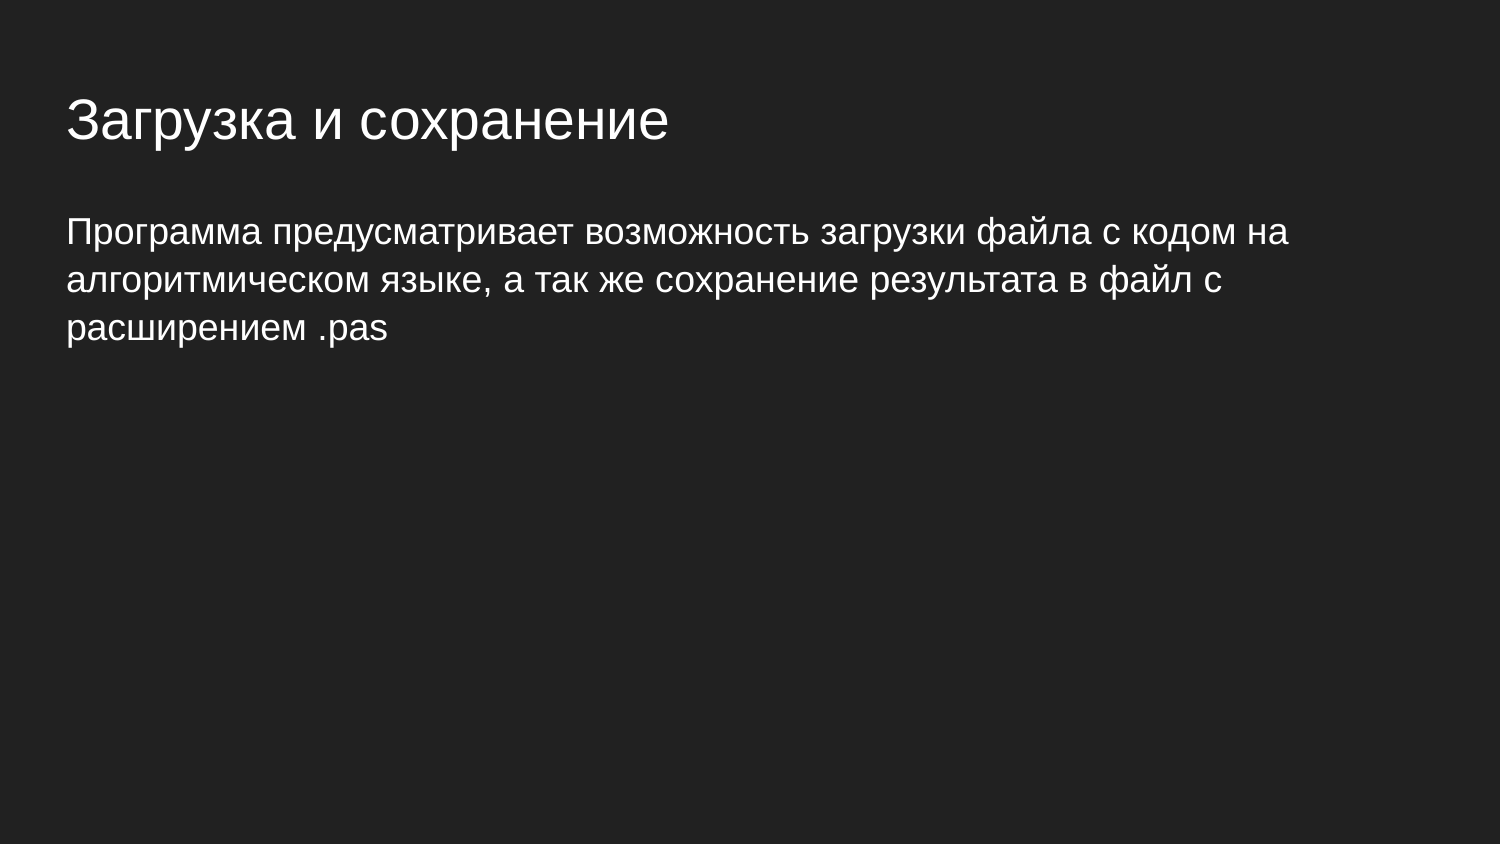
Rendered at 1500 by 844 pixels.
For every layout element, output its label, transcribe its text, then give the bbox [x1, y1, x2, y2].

list Программа предусматривает возможность загрузки файла с кодом на алгоритмическом языке, а так же сохранение результата в файл с расширением .pas [51, 189, 1449, 750]
title Загрузка и сохранение [51, 72, 1449, 167]
